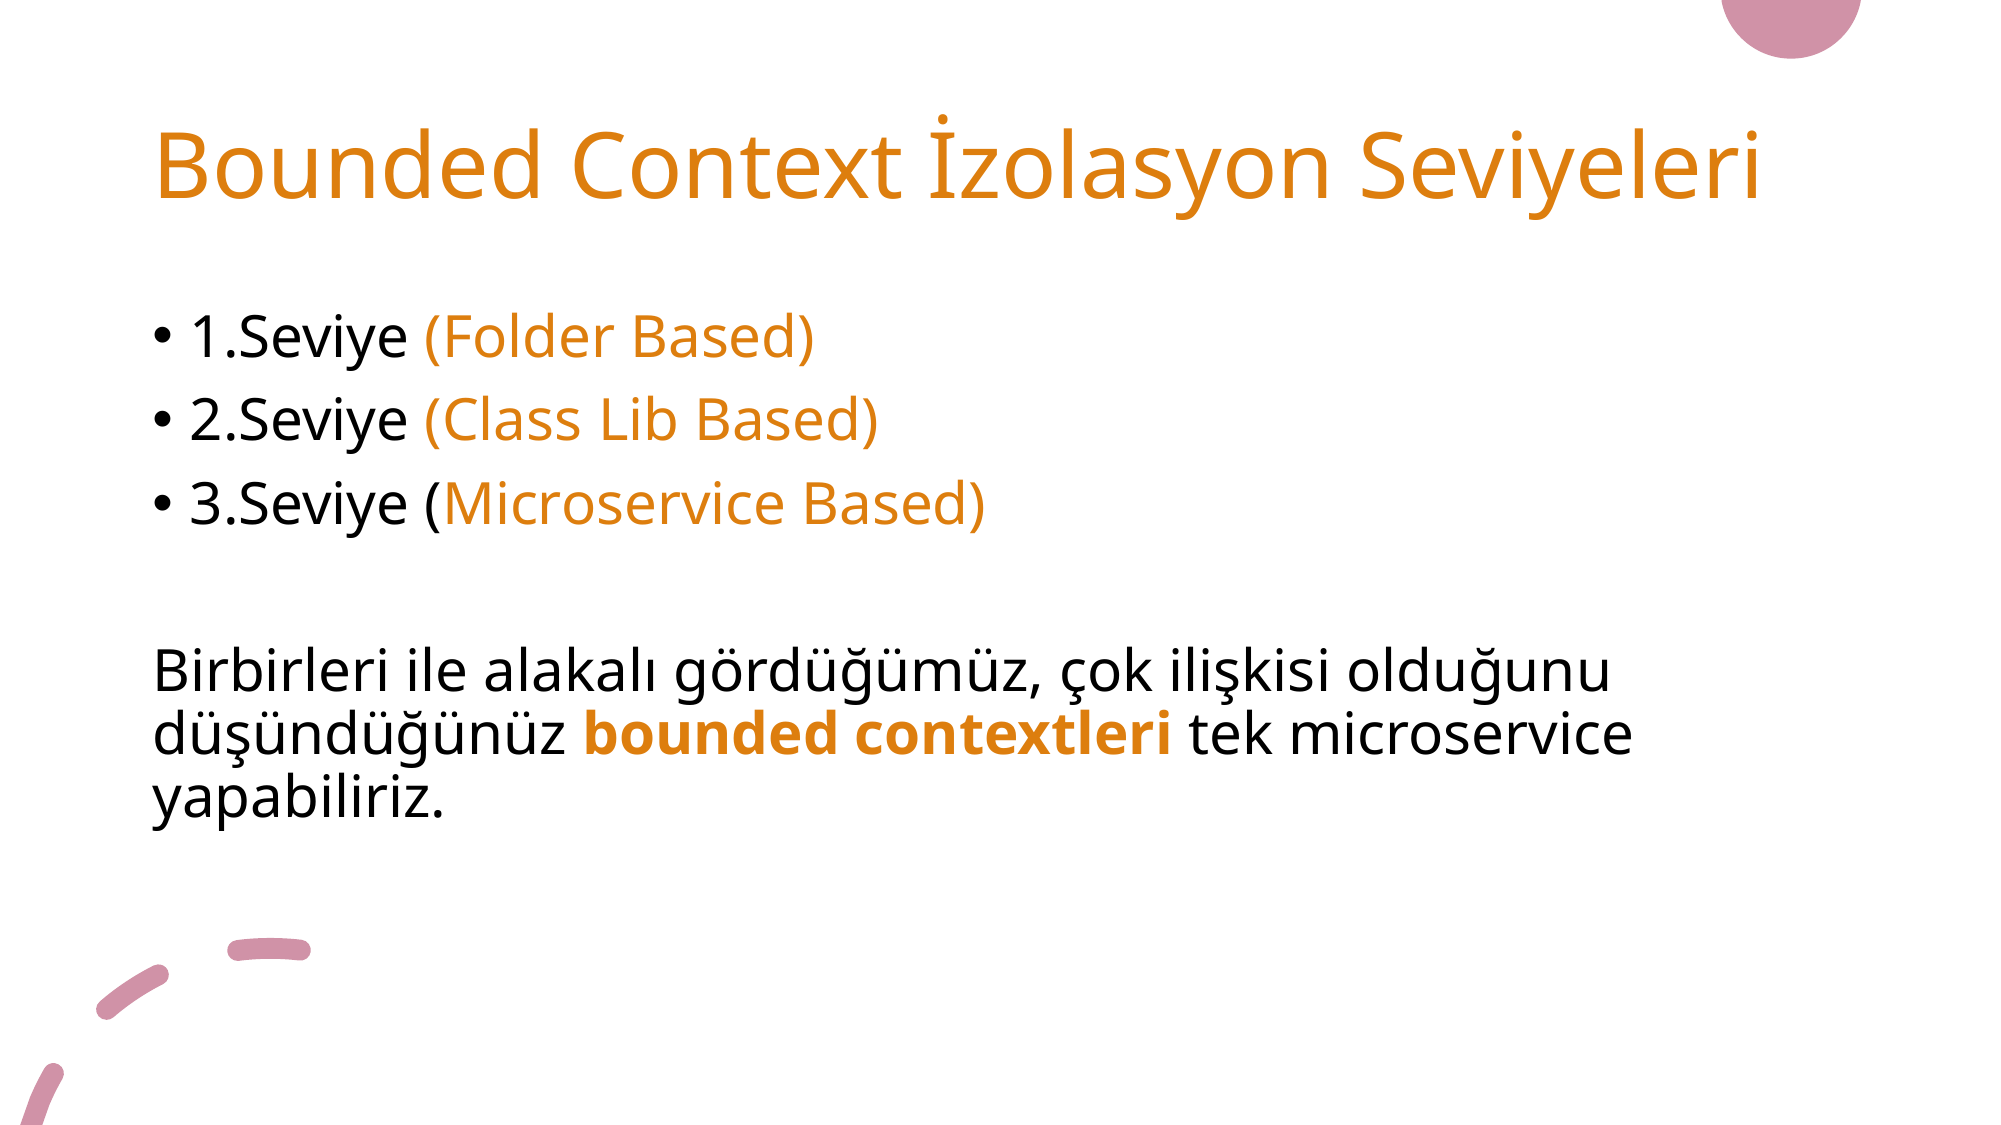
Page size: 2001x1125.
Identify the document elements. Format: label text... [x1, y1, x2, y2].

list 1.Seviye (Folder Based) 2.Seviye (Class Lib Based) 3.Seviye (Microservice Based) Birbirleri ile alakalı gördüğümüz, çok ilişkisi olduğunu düşündüğünüz bounded contextleri tek microservice yapabiliriz. [137, 299, 1863, 933]
title Bounded Context İzolasyon Seviyeleri [137, 59, 1863, 278]
